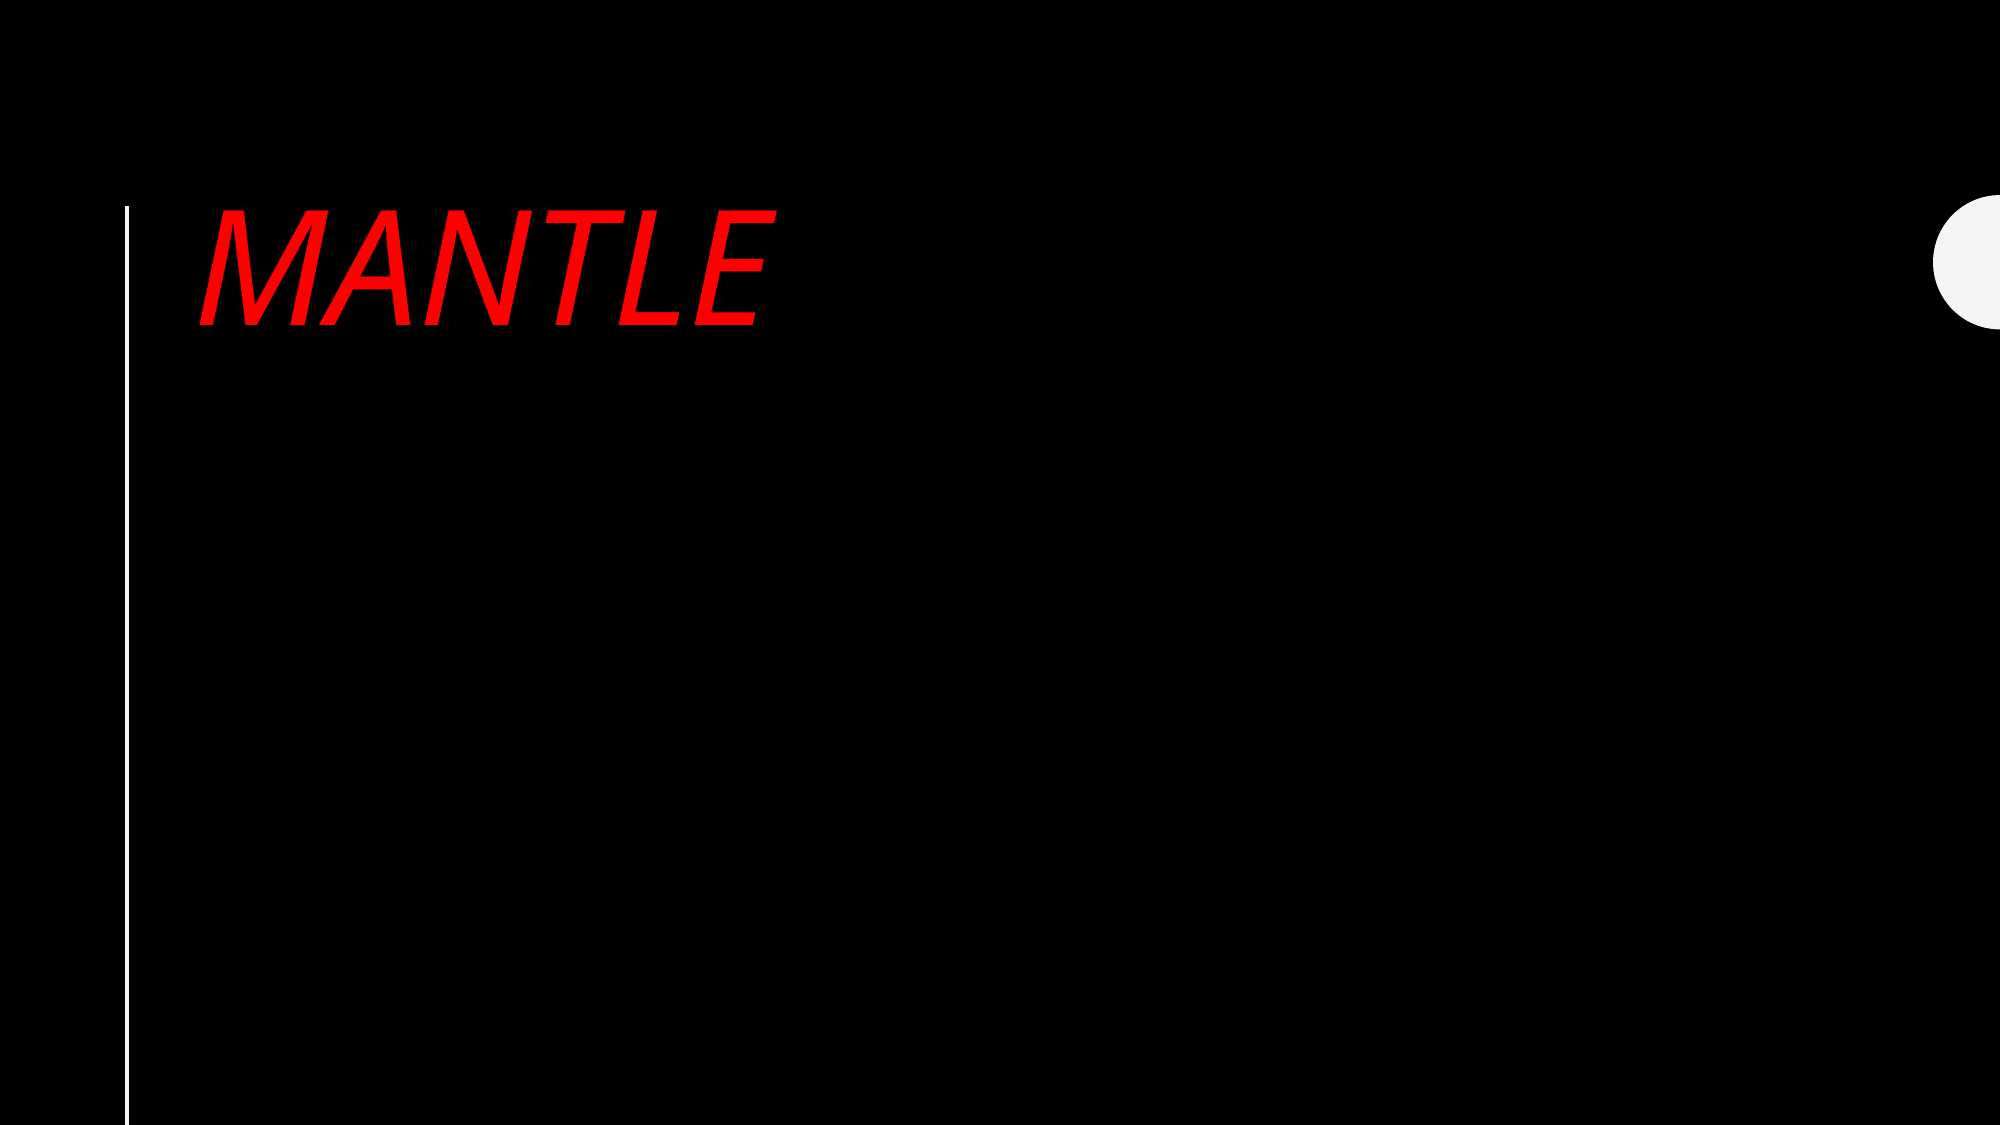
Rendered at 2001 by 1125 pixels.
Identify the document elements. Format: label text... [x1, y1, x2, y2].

title Mantle [178, 187, 1333, 888]
